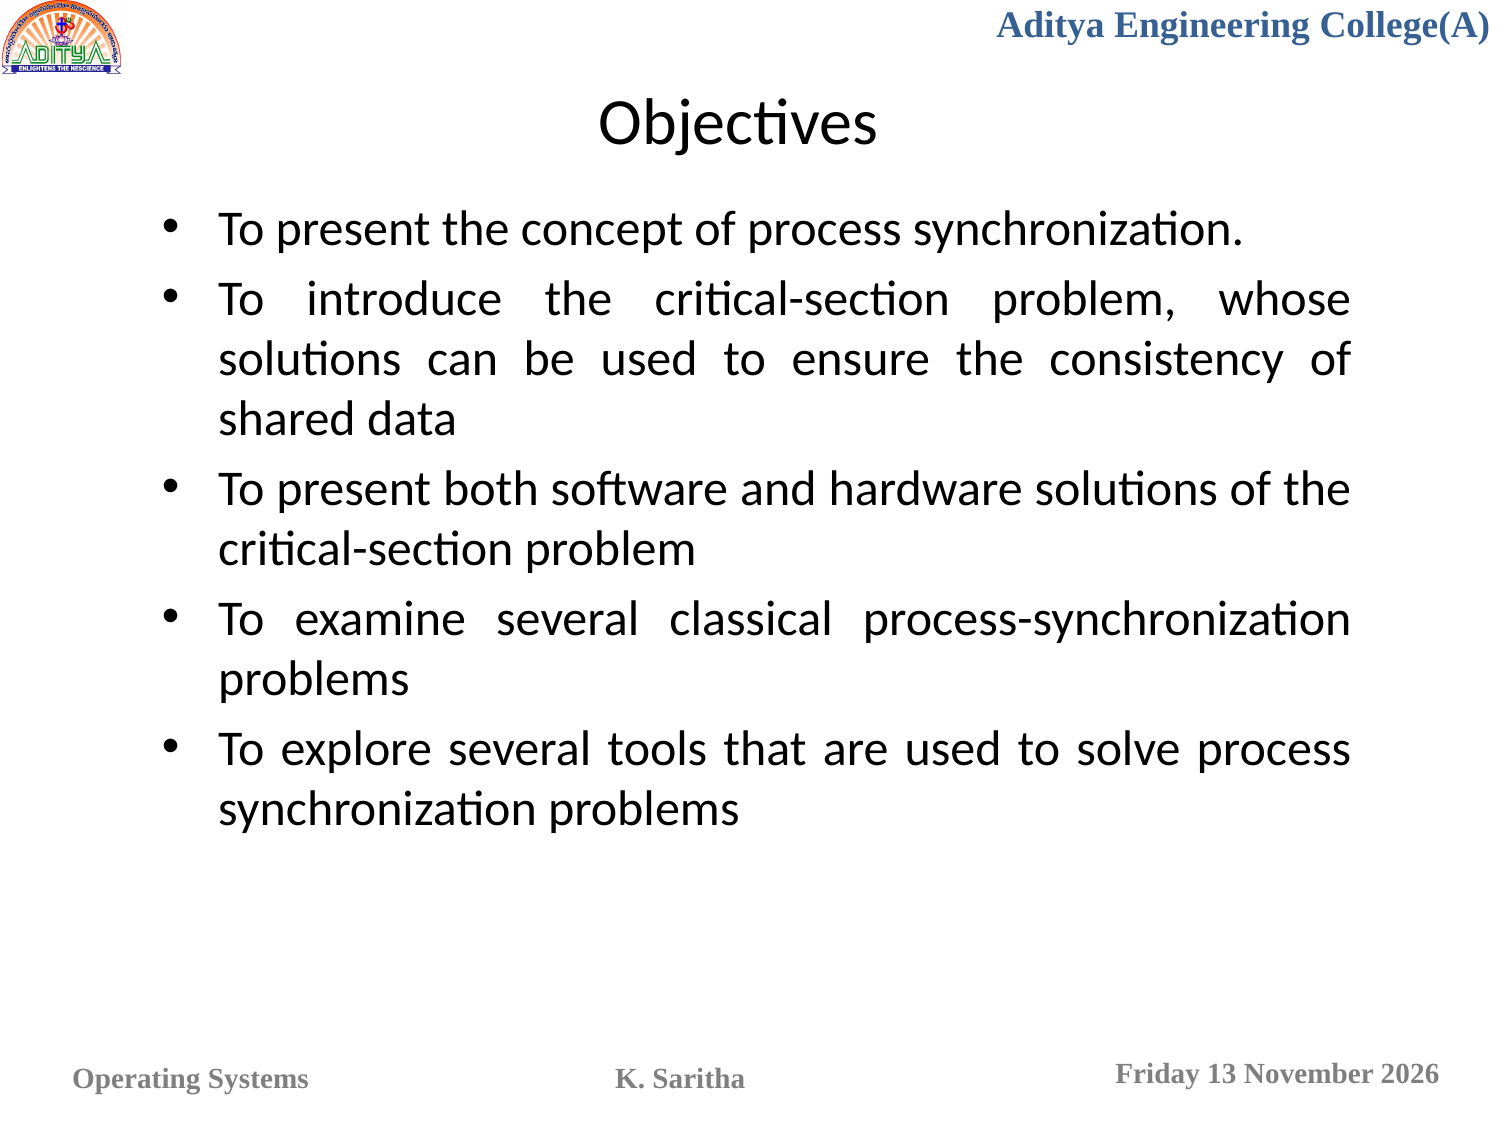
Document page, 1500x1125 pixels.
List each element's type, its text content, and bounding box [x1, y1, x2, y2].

picture [0, 0, 122, 75]
list To present the concept of process synchronization. To introduce the critical-section problem, whose solutions can be used to ensure the consistency of shared data To present both software and hardware solutions of the critical-section problem To examine several classical process-synchronization problems To explore several tools that are used to solve process synchronization problems [146, 187, 1367, 931]
title Objectives [63, 71, 1414, 166]
